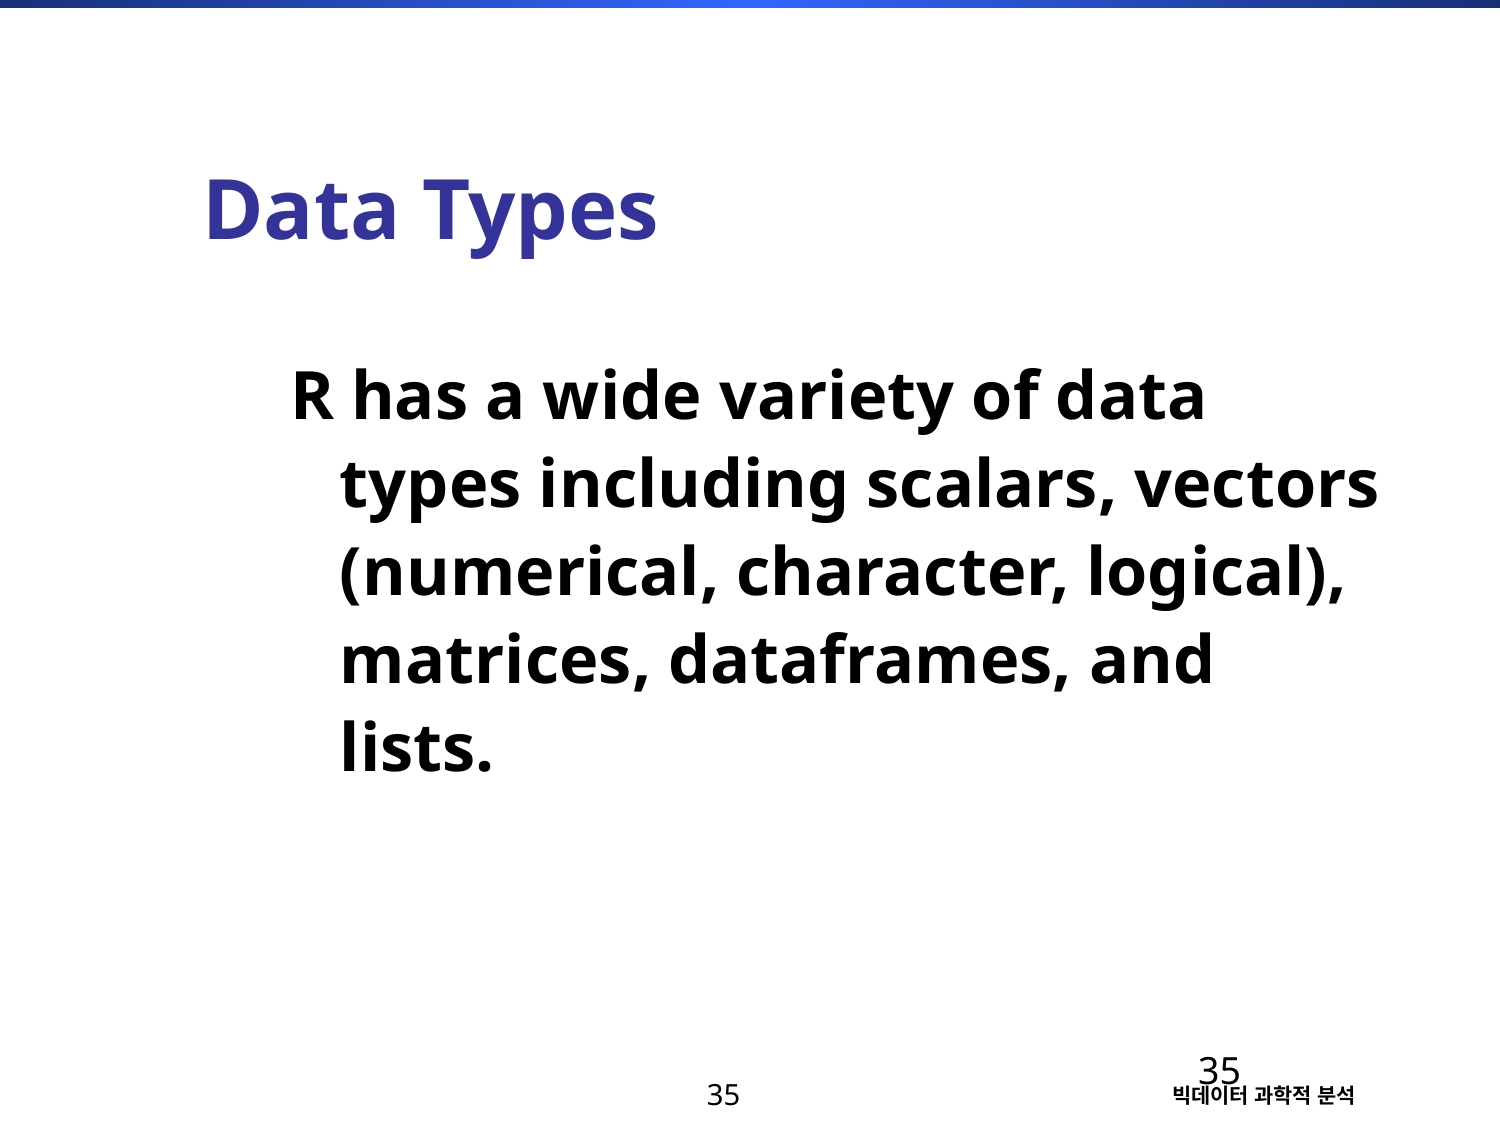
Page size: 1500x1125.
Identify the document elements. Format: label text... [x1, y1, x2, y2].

title Data Types [186, 74, 1467, 316]
slide_number 35 [1183, 1039, 1496, 1115]
list R has a wide variety of data types including scalars, vectors (numerical, character, logical), matrices, dataframes, and lists. [124, 336, 1401, 601]
